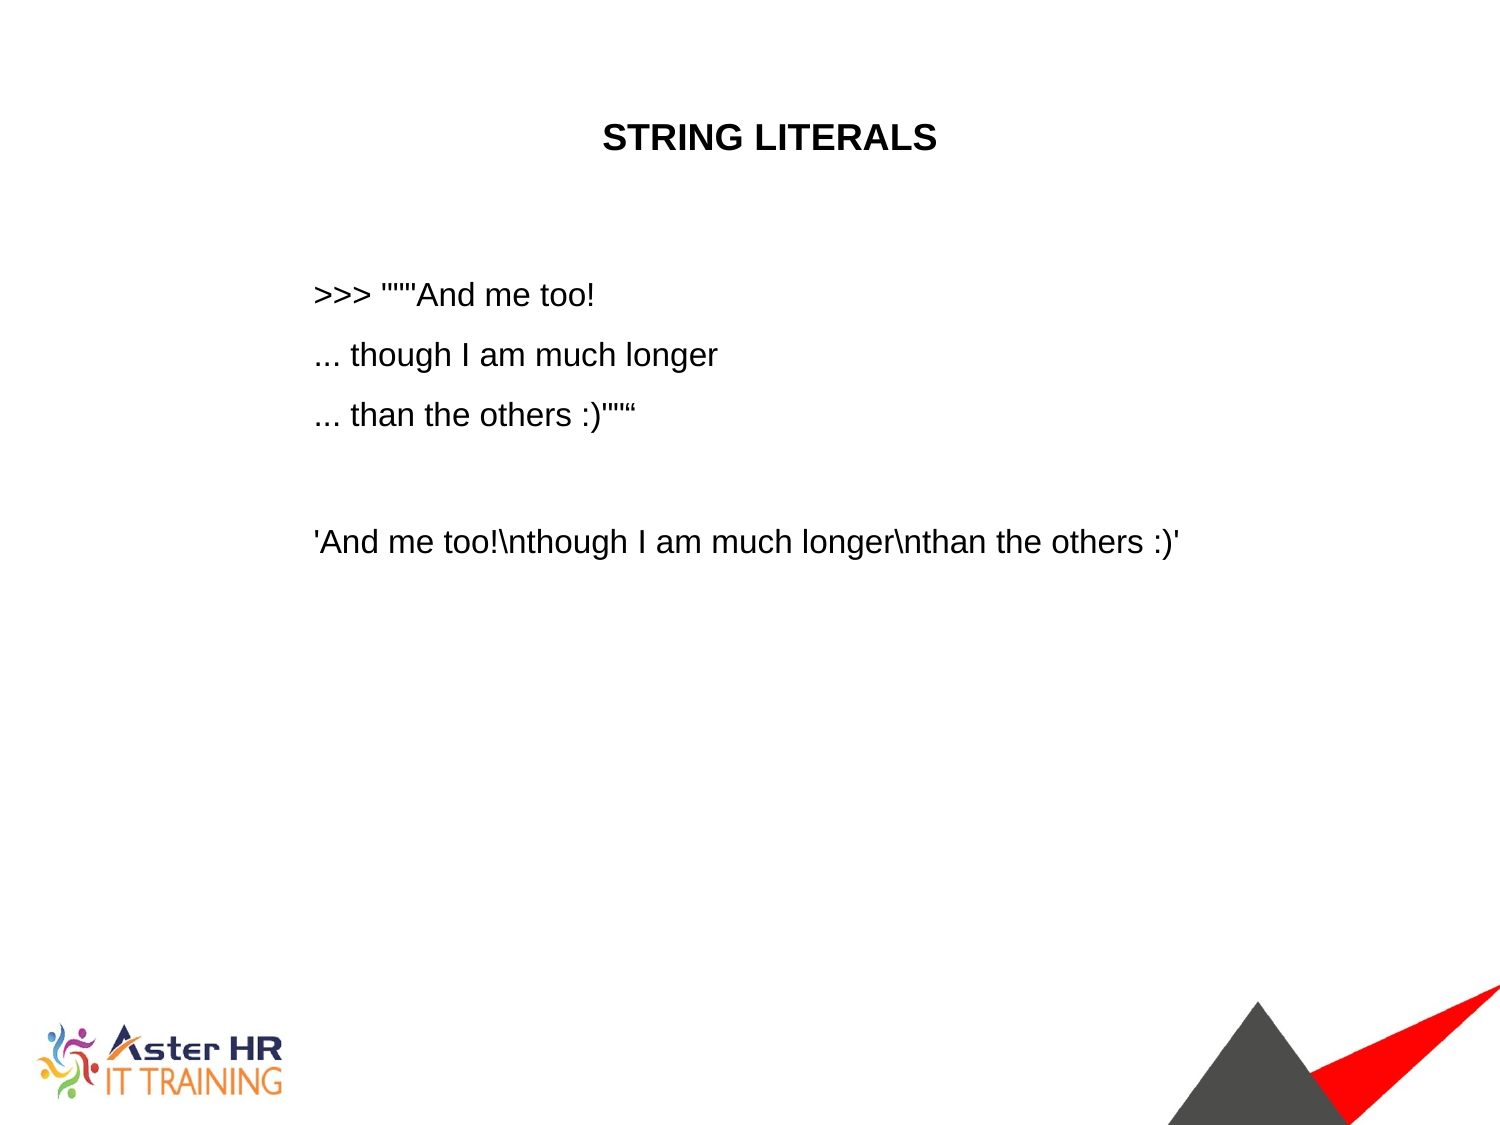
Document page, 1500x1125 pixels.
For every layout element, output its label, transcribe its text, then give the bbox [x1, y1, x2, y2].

text_box >>> """And me too! ... though I am much longer ... than the others :)""“ 'And me too!\nthough I am much longer\nthan the others :)' [298, 246, 1196, 601]
text_box STRING LITERALS [587, 105, 953, 166]
picture [0, 0, 1500, 1125]
